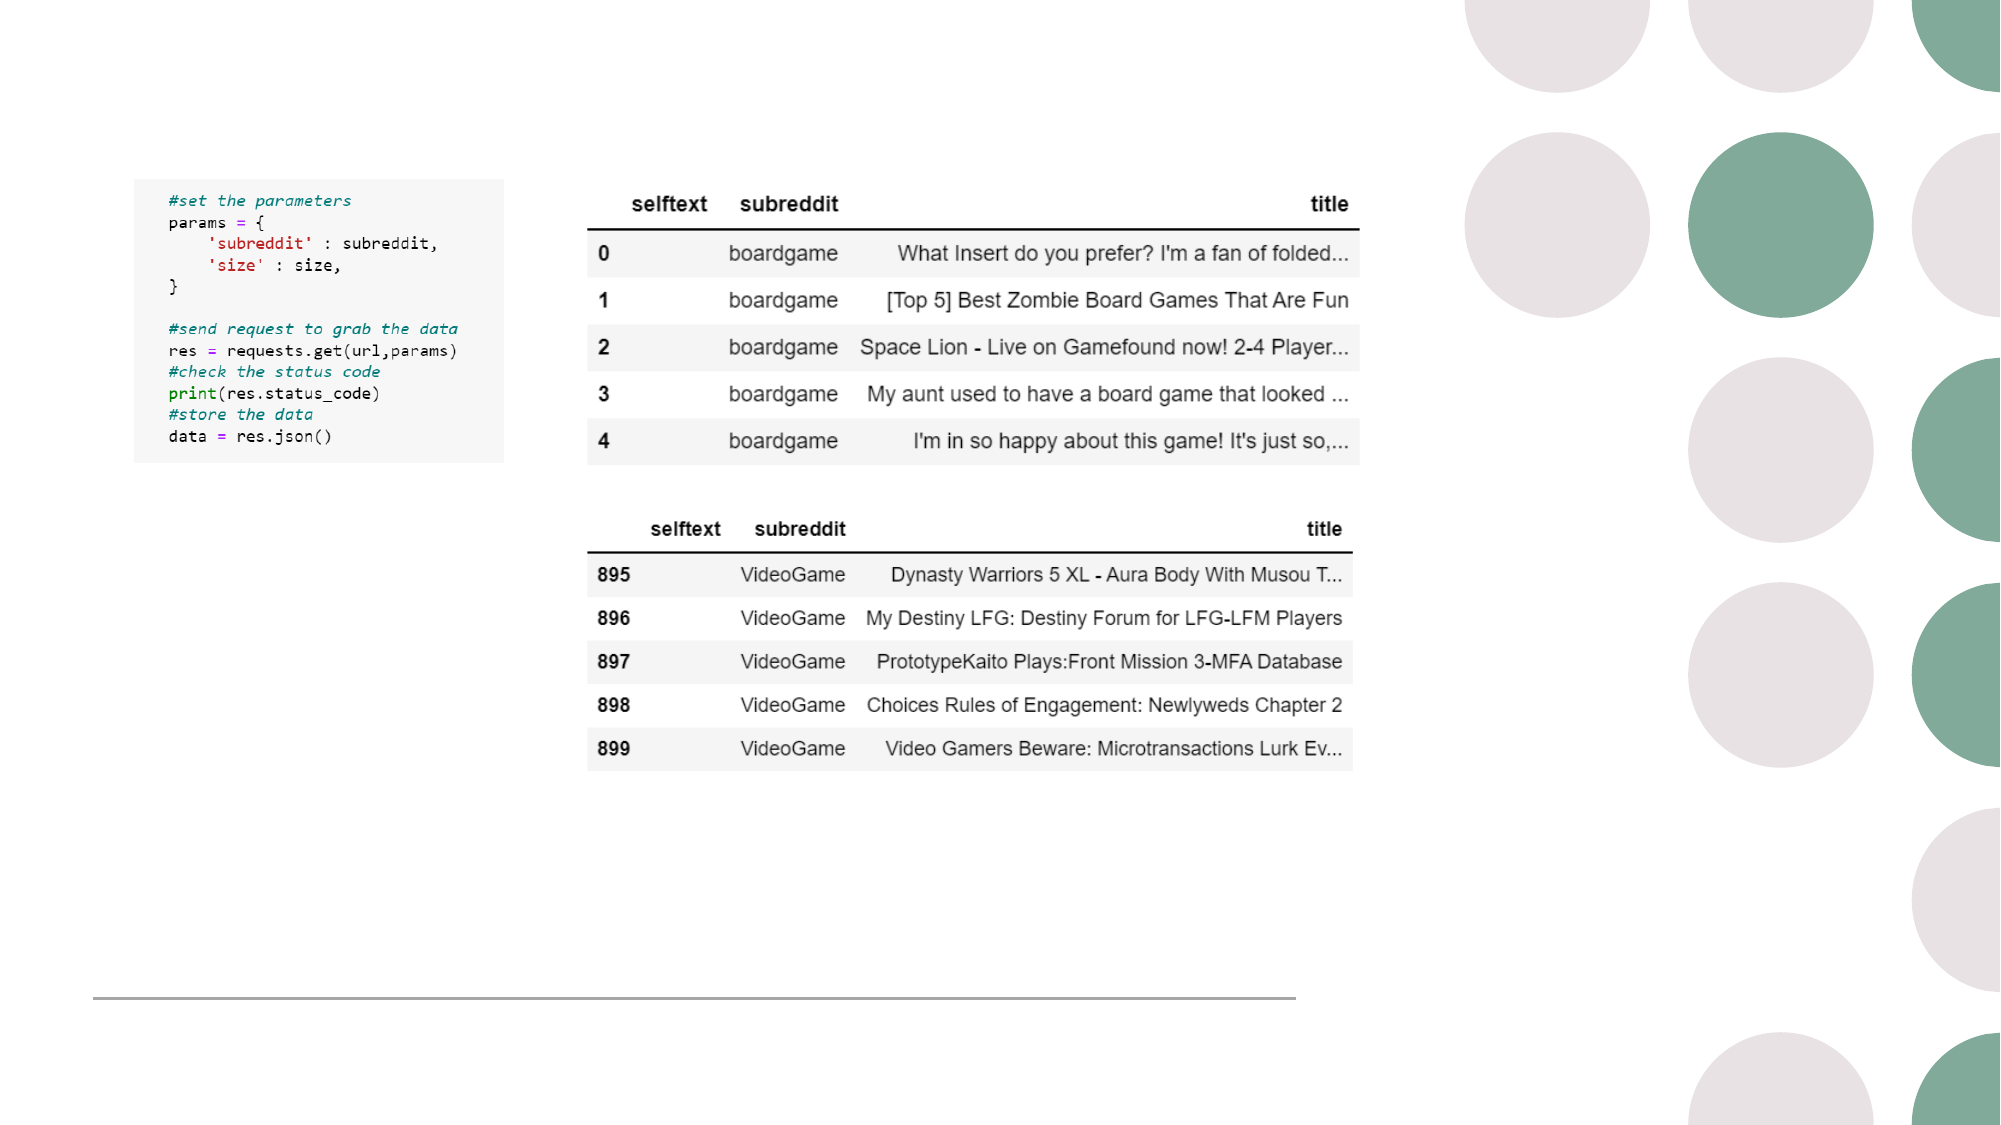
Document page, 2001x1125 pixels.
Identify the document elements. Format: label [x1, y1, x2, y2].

picture [573, 508, 1384, 790]
picture [573, 179, 1403, 477]
picture [134, 179, 504, 463]
